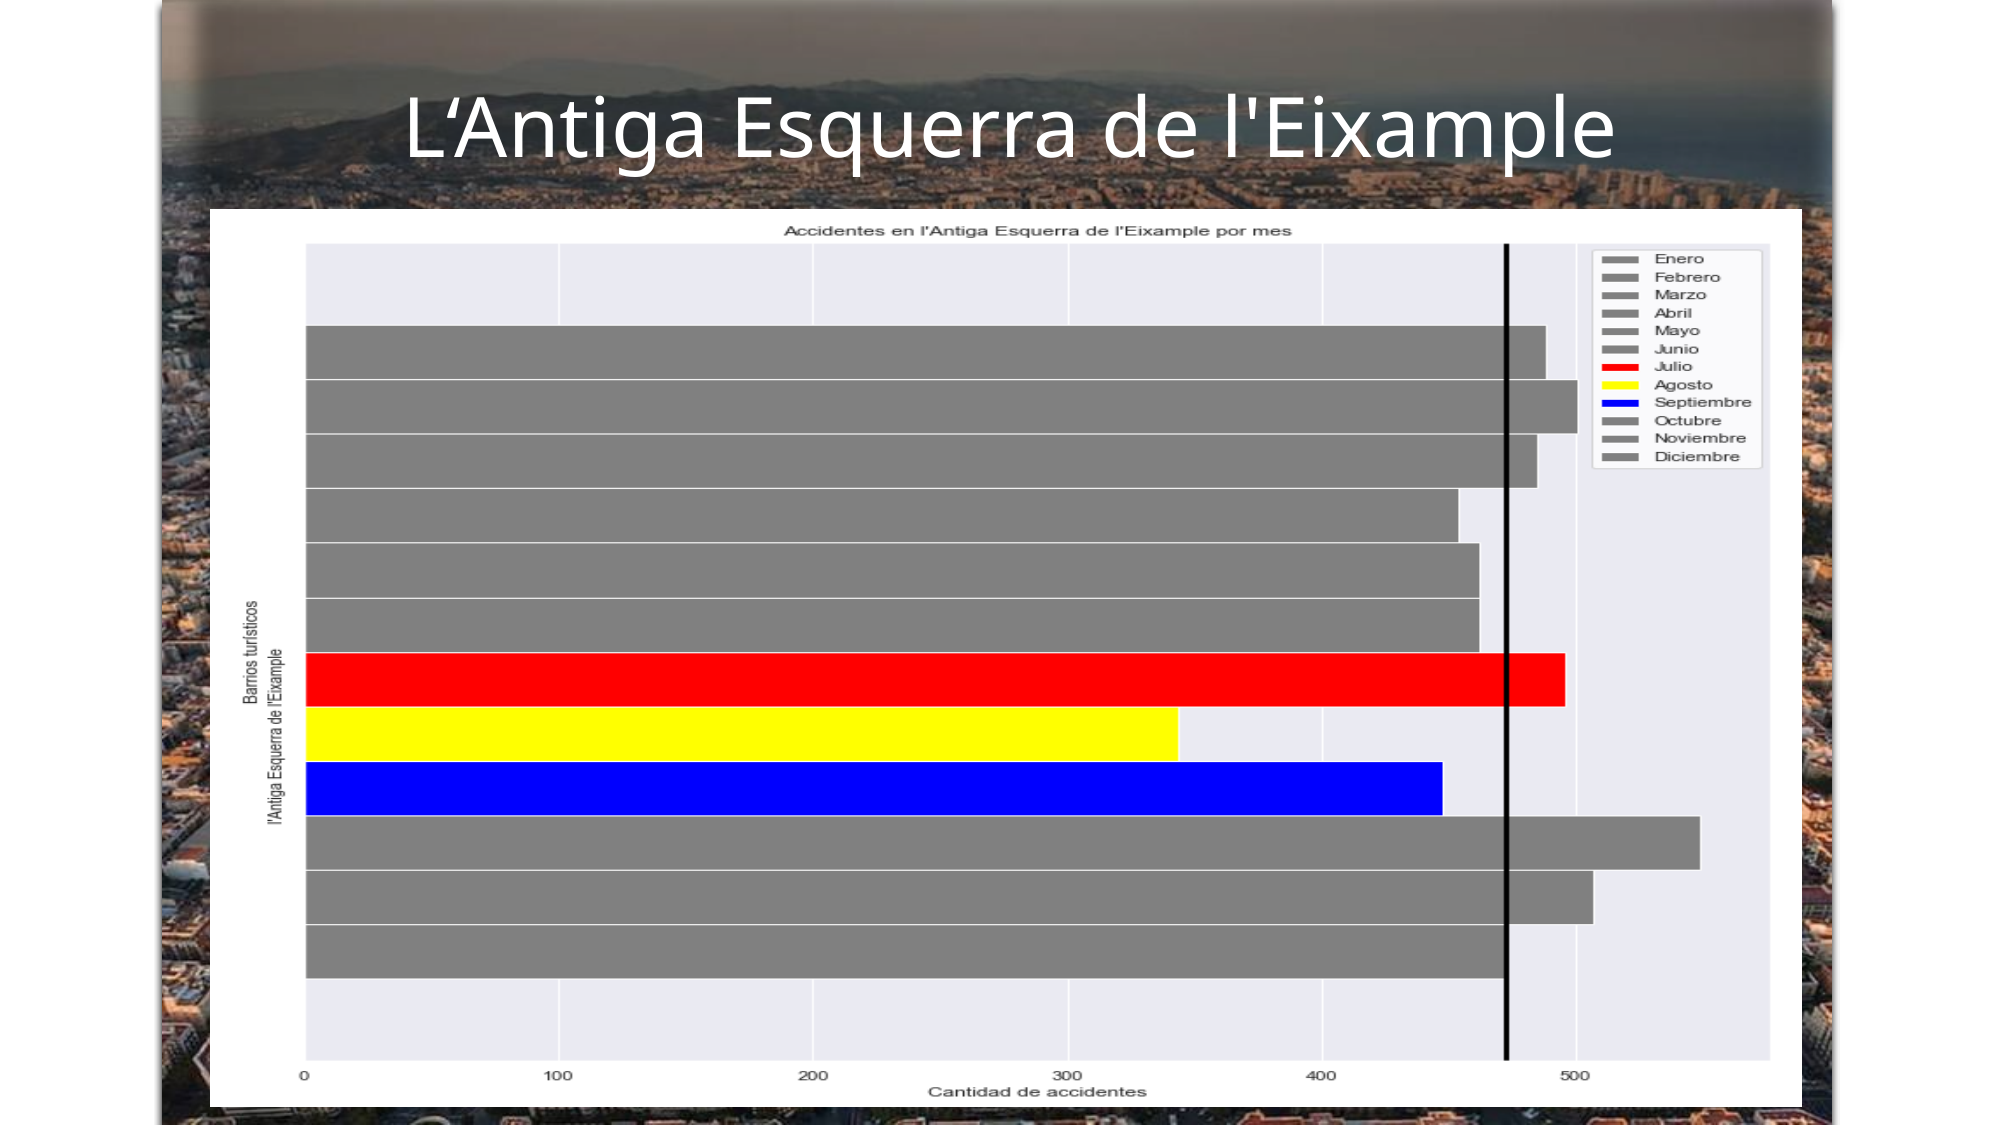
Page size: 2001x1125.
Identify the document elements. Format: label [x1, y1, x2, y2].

picture [162, 0, 1832, 1125]
